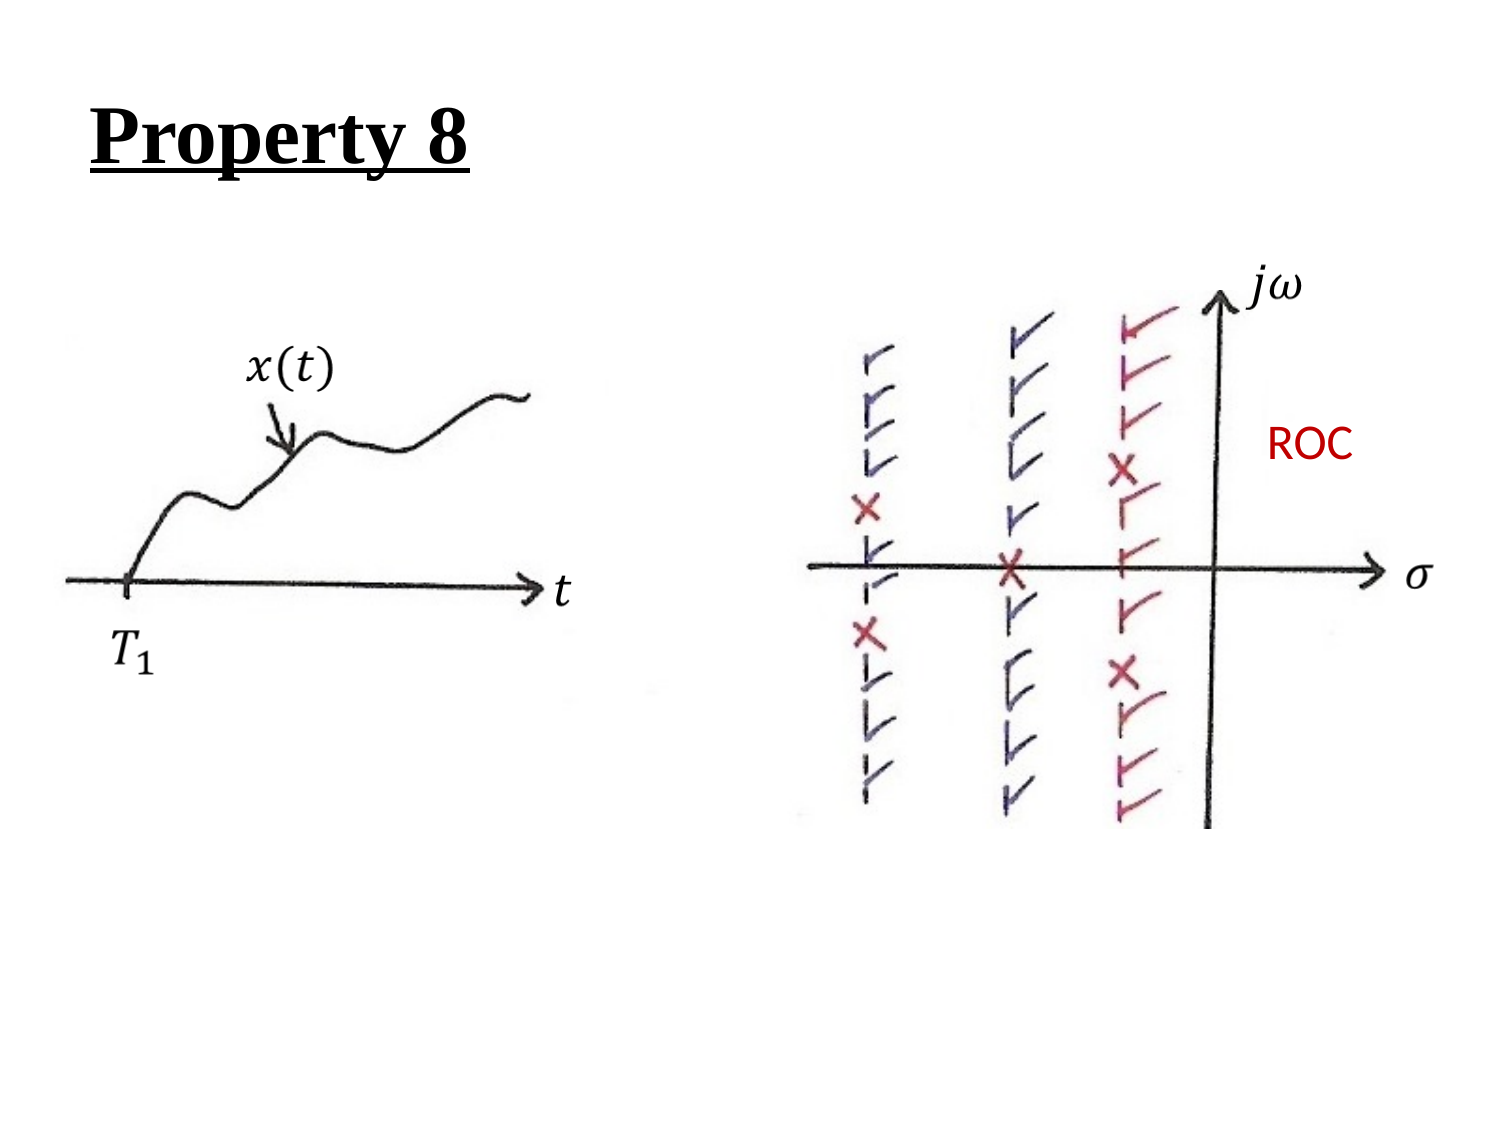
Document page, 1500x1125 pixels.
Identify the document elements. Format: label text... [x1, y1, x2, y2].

text_box [1234, 243, 1317, 289]
text_box [1395, 534, 1461, 610]
picture [52, 290, 1391, 830]
text_box Property 8 [0, 22, 1500, 188]
